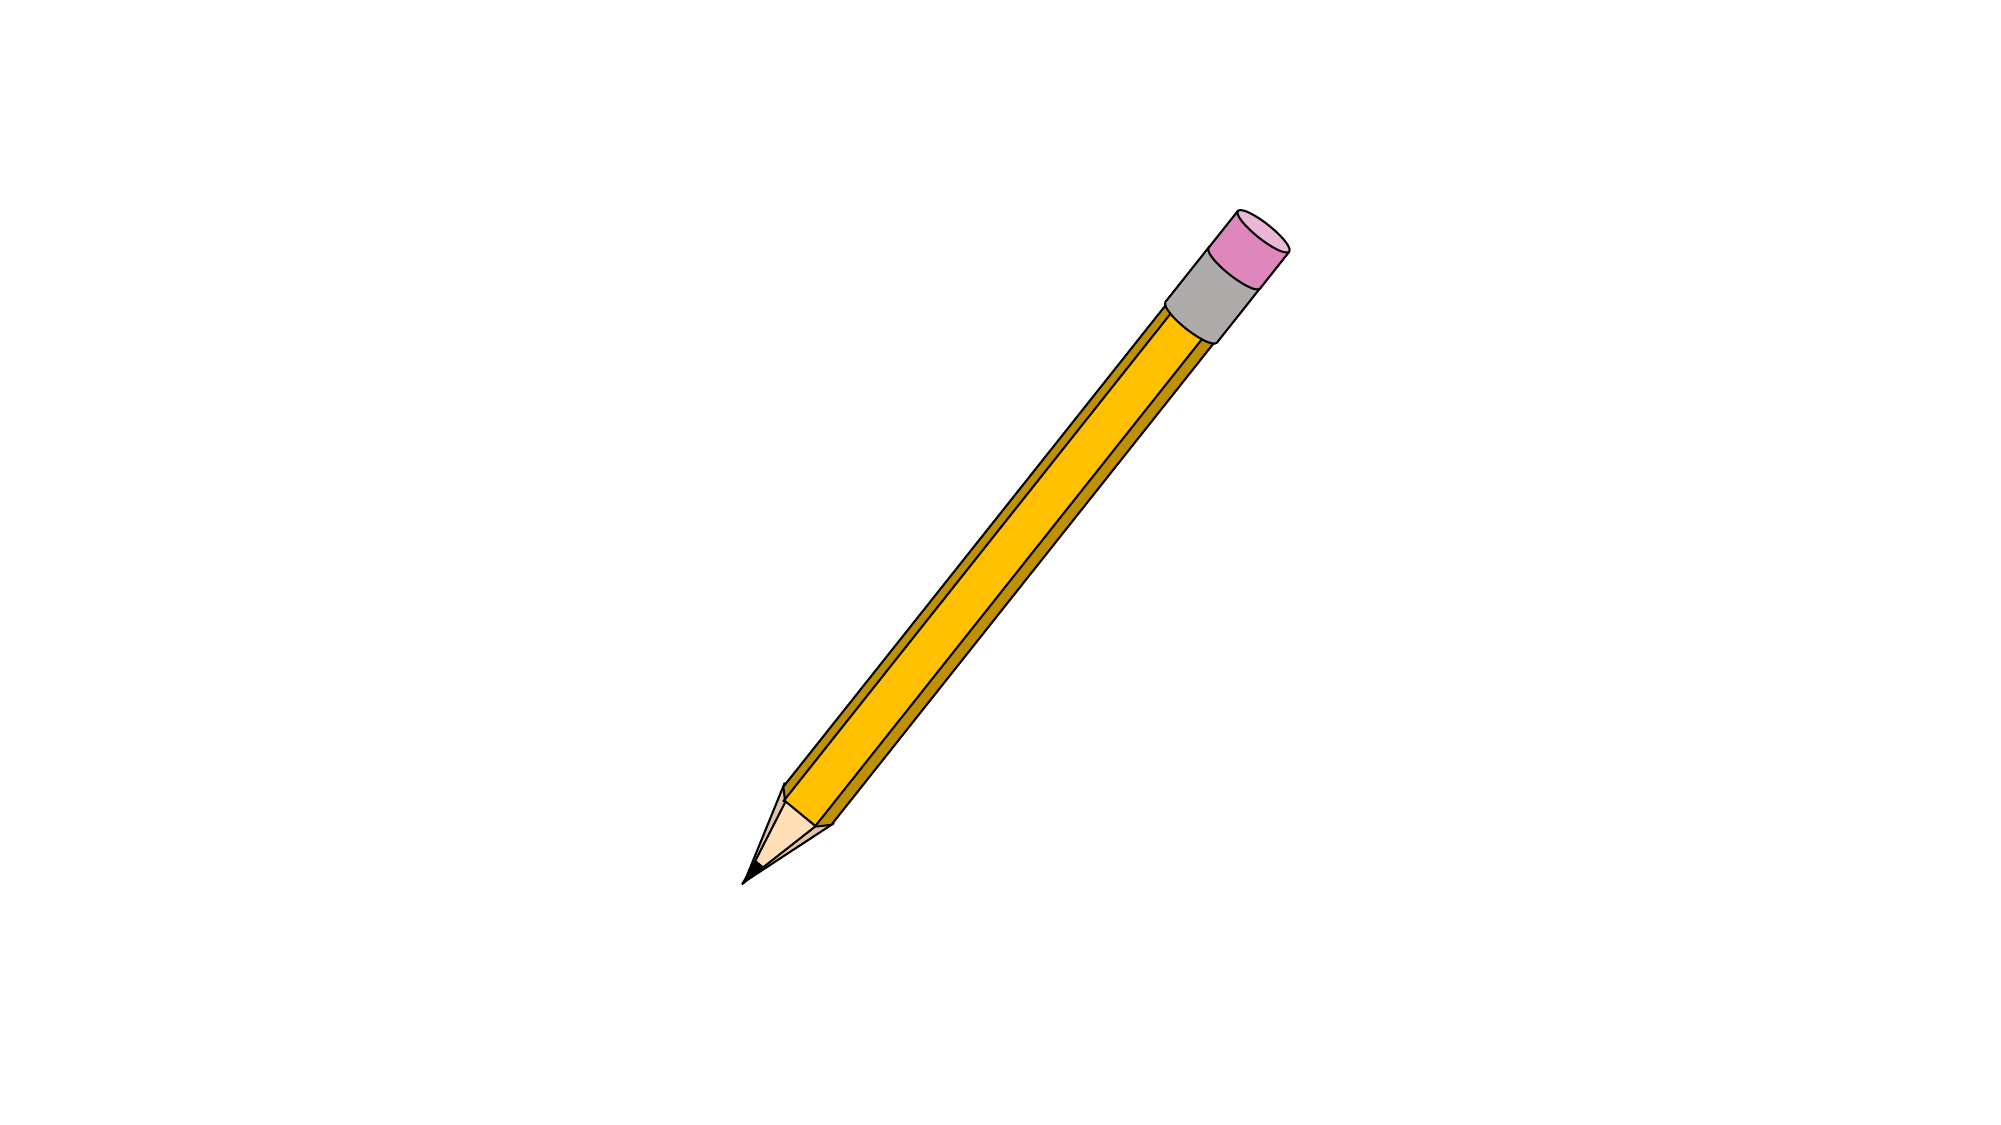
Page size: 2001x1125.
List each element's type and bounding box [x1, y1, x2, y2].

text_box [745, 212, 1282, 894]
